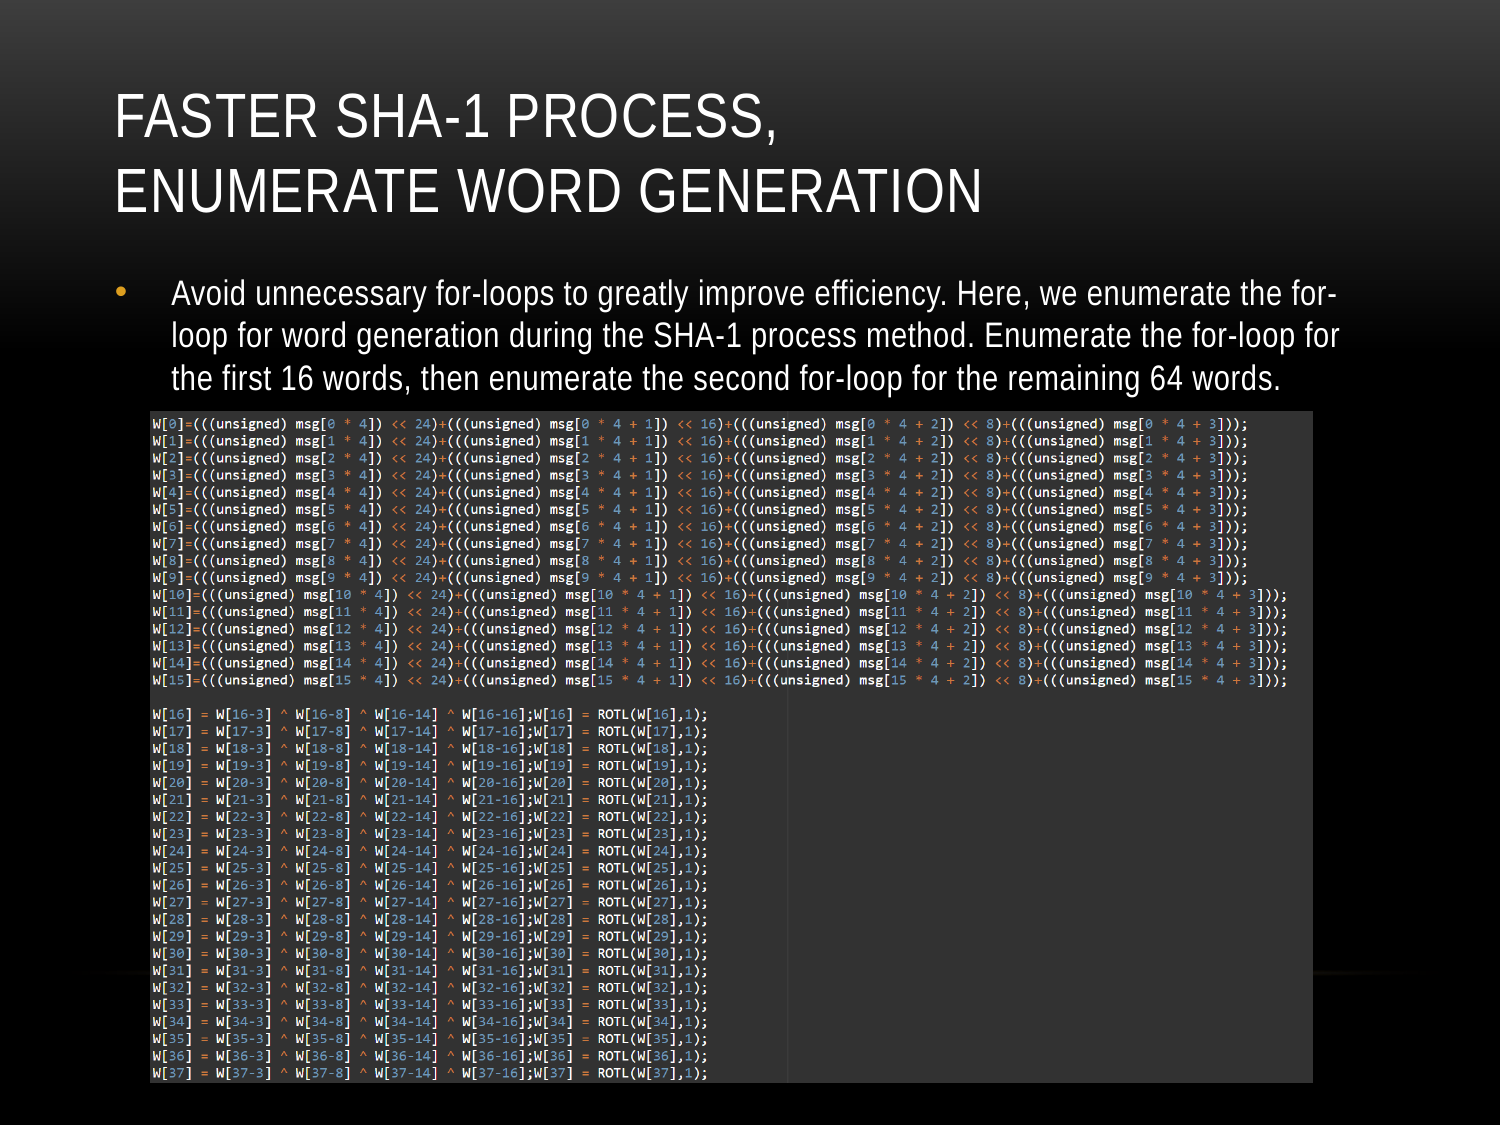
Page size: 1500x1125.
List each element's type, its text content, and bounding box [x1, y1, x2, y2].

list Avoid unnecessary for-loops to greatly improve efficiency. Here, we enumerate the for-loop for word generation during the SHA-1 process method. Enumerate the for-loop for the first 16 words, then enumerate the second for-loop for the remaining 64 words. [99, 262, 1400, 938]
title Faster sha-1 process, enumerate word generation [99, 45, 1400, 233]
picture [0, 0, 1500, 1125]
